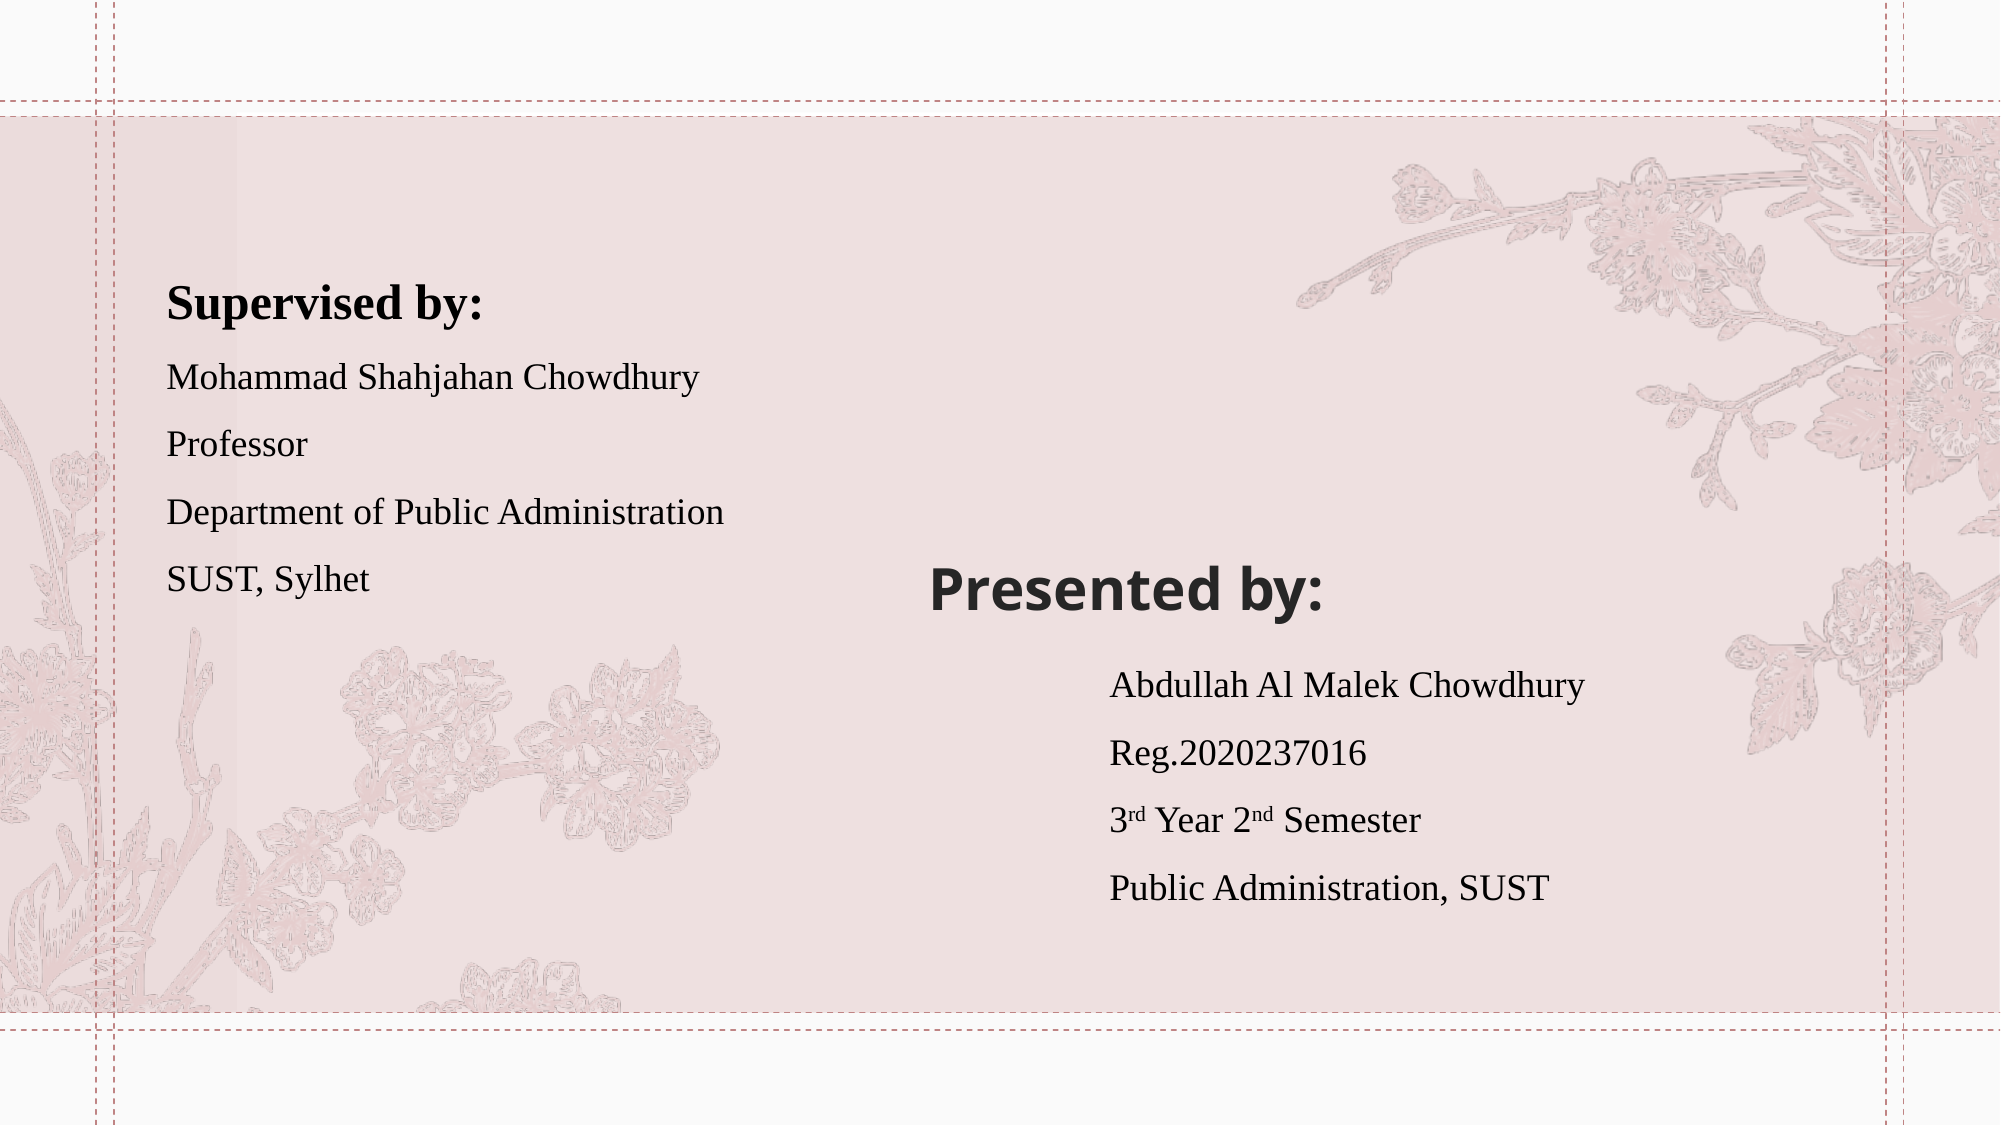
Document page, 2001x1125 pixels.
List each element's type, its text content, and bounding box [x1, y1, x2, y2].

picture [0, 297, 778, 1013]
text_box Abdullah Al Malek Chowdhury Reg.2020237016 3rd Year 2nd Semester Public Administration, SUST [1094, 630, 1822, 916]
text_box Presented by: [913, 544, 1445, 630]
picture [1240, 116, 2000, 873]
text_box Supervised by: Mohammad Shahjahan Chowdhury Professor Department of Public Administration SUST, Sylhet [151, 232, 858, 607]
